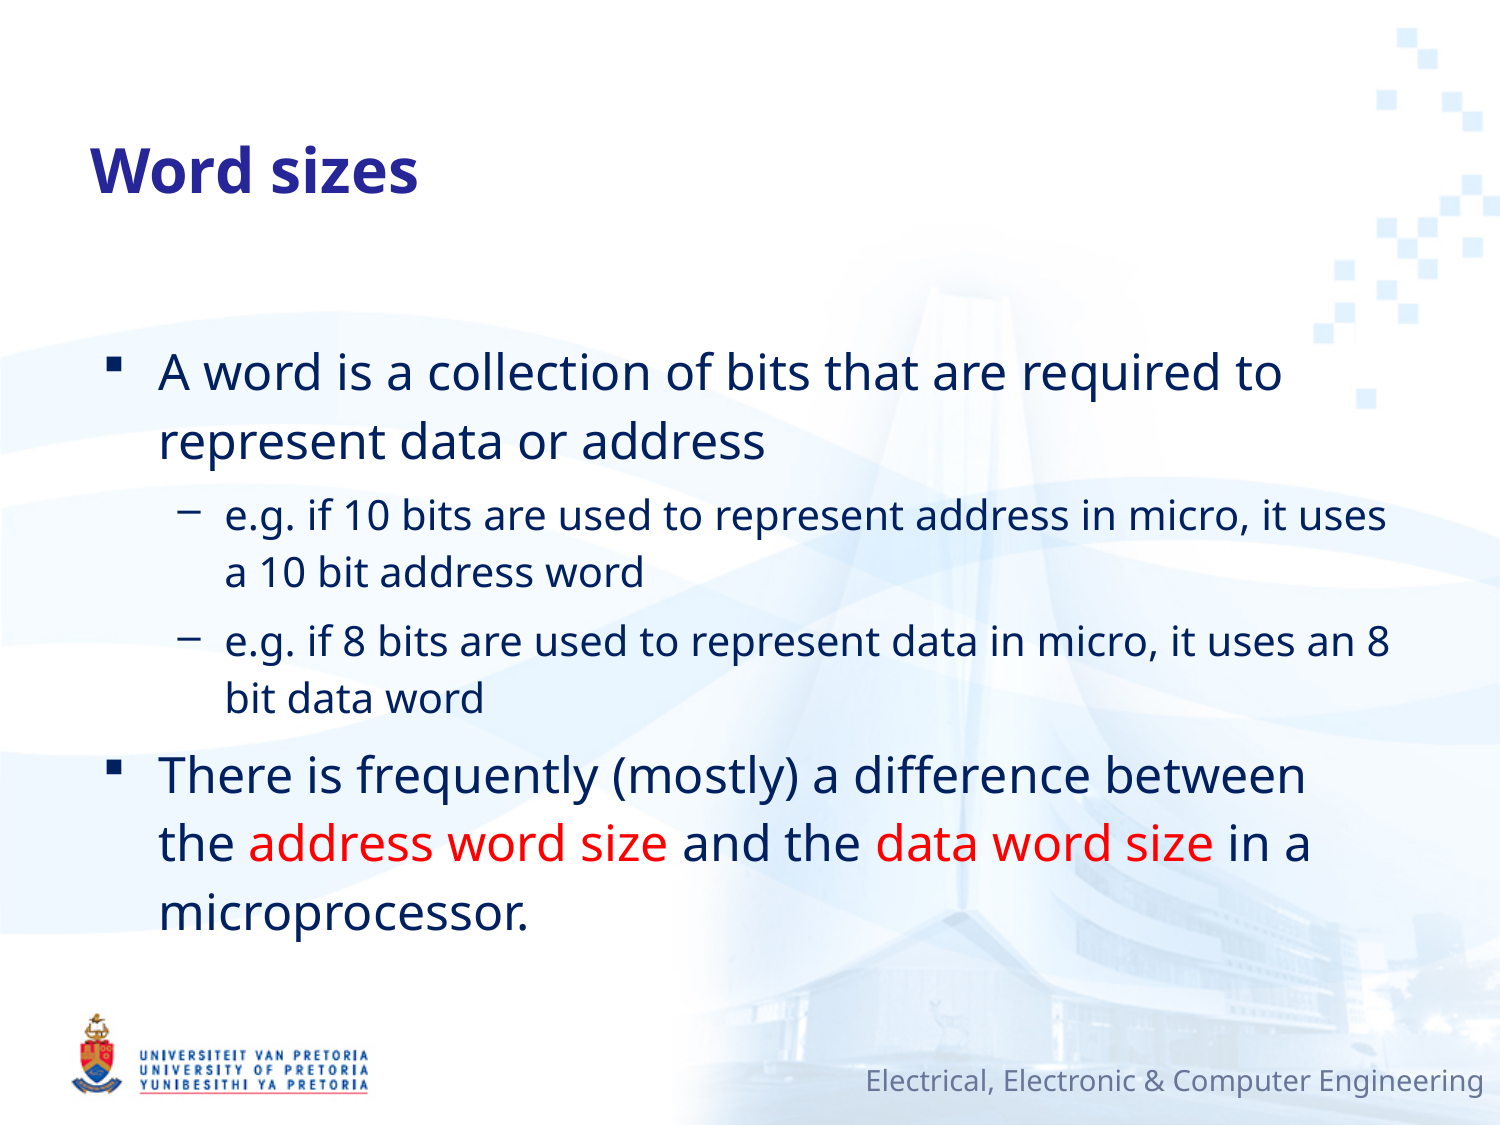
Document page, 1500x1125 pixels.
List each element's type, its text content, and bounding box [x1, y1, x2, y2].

title Word sizes [75, 75, 1350, 263]
picture [0, 0, 1500, 1125]
list A word is a collection of bits that are required to represent data or address e.g. if 10 bits are used to represent address in micro, it uses a 10 bit address word e.g. if 8 bits are used to represent data in micro, it uses an 8 bit data word There is frequently (mostly) a difference between the address word size and the data word size in a microprocessor. [87, 324, 1413, 1000]
